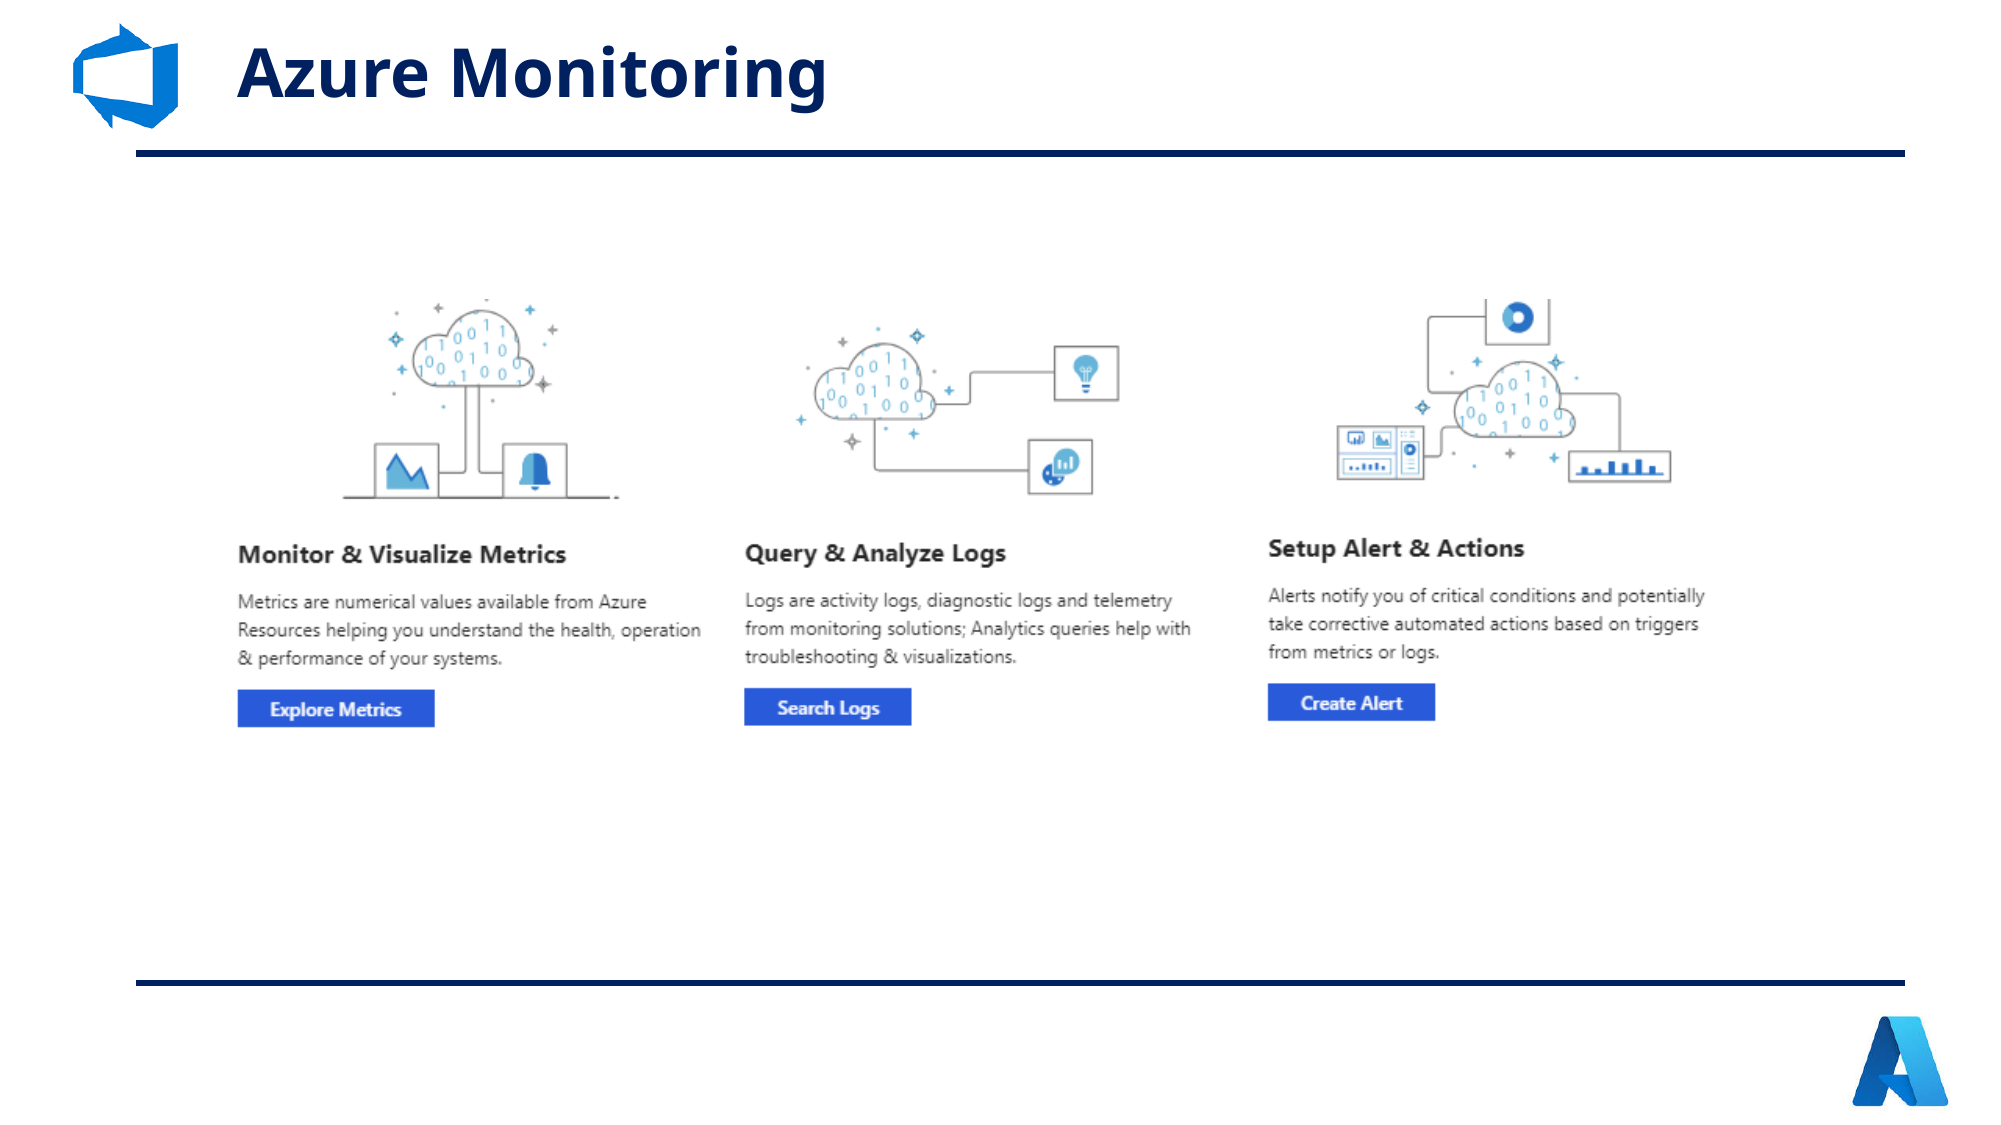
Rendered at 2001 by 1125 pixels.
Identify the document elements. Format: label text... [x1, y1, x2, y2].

picture [64, 20, 200, 139]
picture [1848, 1009, 1952, 1113]
picture [199, 299, 1720, 754]
title Azure Monitoring [222, 22, 861, 129]
